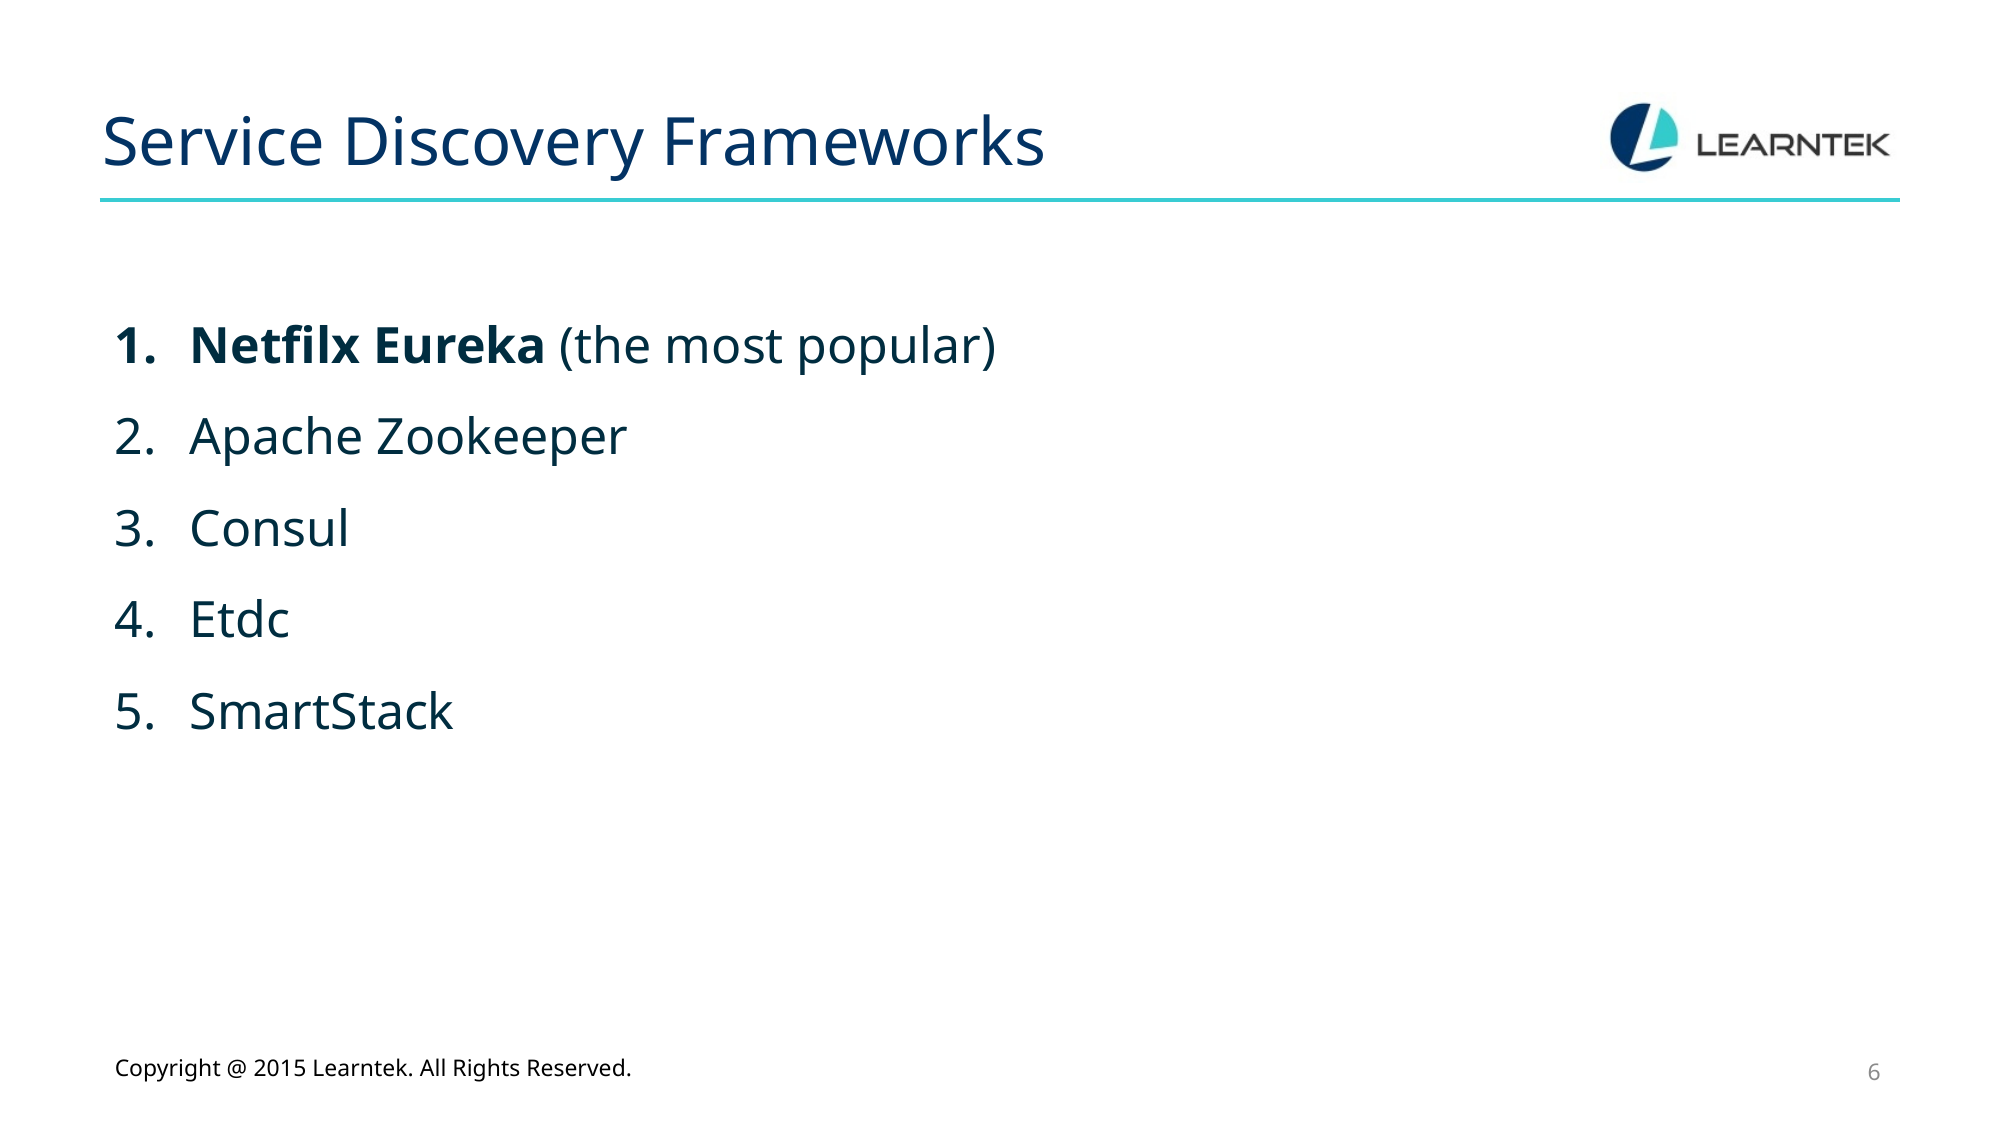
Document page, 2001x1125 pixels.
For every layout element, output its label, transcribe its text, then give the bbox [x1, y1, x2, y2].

picture [1600, 92, 1901, 183]
slide_number 6 [1708, 1050, 1896, 1096]
footer Copyright @ 2015 Learntek. All Rights Reserved. [99, 1044, 1138, 1090]
list Netfilx Eureka (the most popular) Apache Zookeeper Consul Etdc SmartStack [99, 312, 1901, 1013]
title Service Discovery Frameworks [87, 20, 1513, 188]
